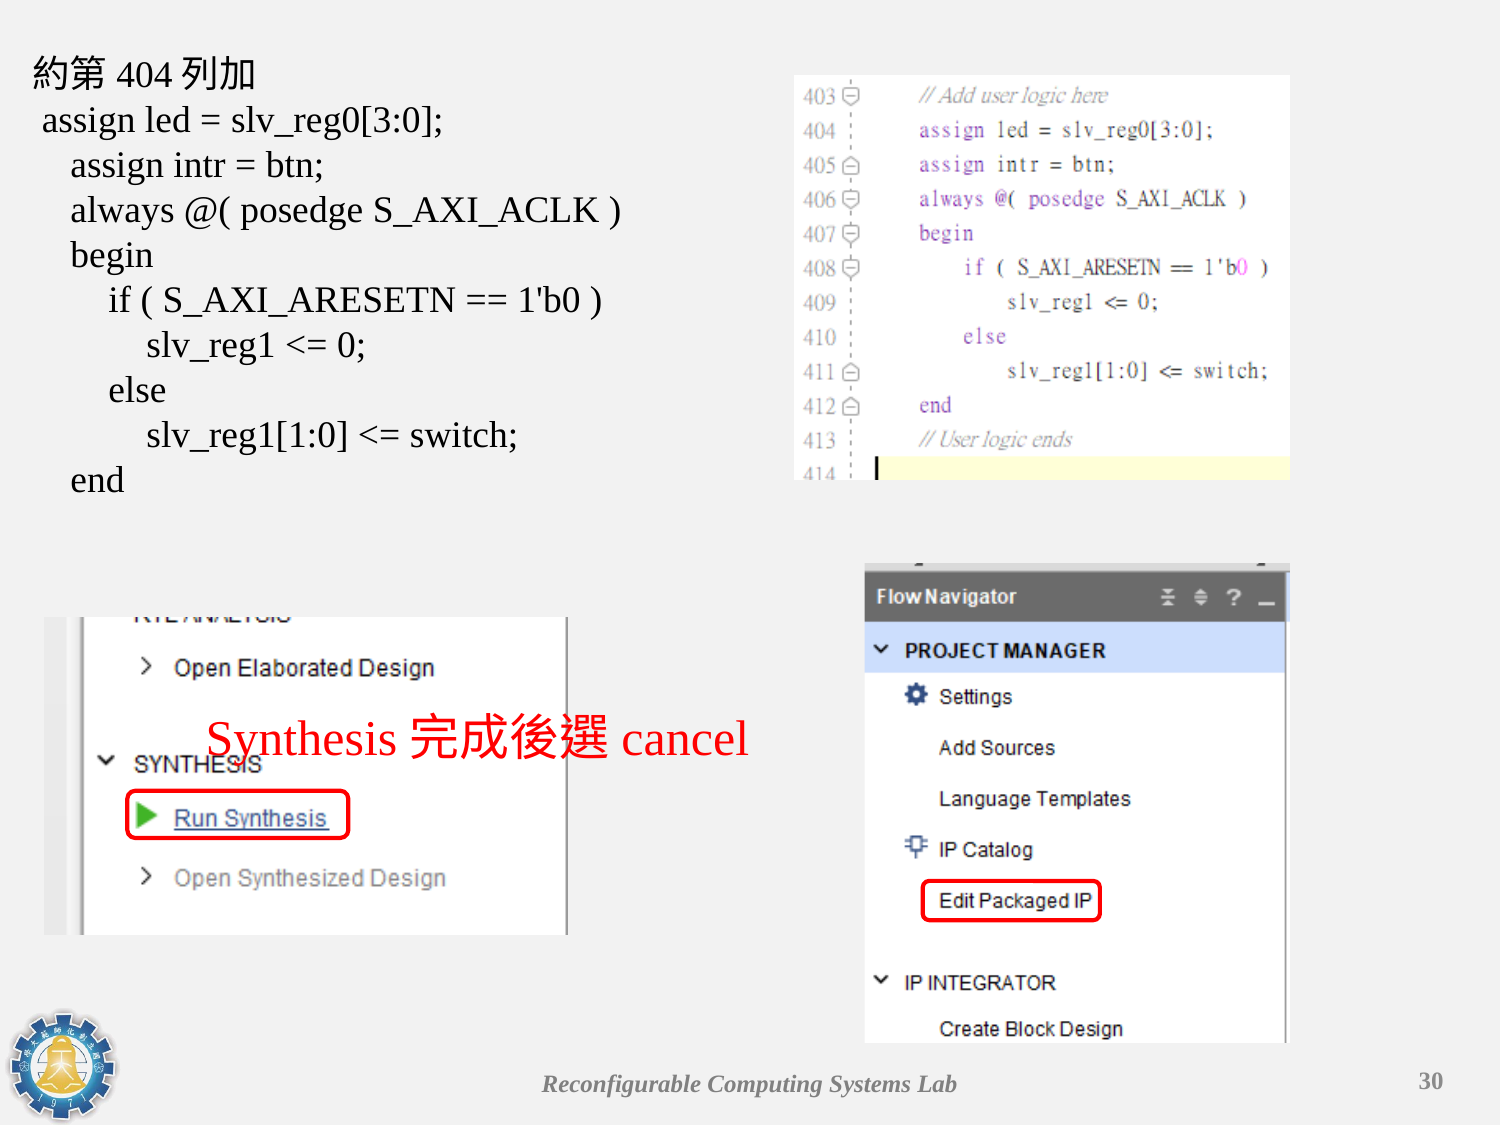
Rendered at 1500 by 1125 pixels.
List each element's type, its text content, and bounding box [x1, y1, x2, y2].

slide_number 30 [1128, 1057, 1459, 1103]
picture [794, 74, 1291, 481]
picture [864, 563, 1291, 1043]
picture [43, 617, 568, 935]
text_box 約第404列加 assign led = slv_reg0[3:0]; assign intr = btn; always @( posedge S_AXI_ACLK ) begin if ( S_AXI_ARESETN == 1'b0 ) slv_reg1 <= 0; else slv_reg1[1:0] <= switch; end [17, 42, 727, 508]
text_box Synthesis完成後選cancel [572, 697, 765, 773]
